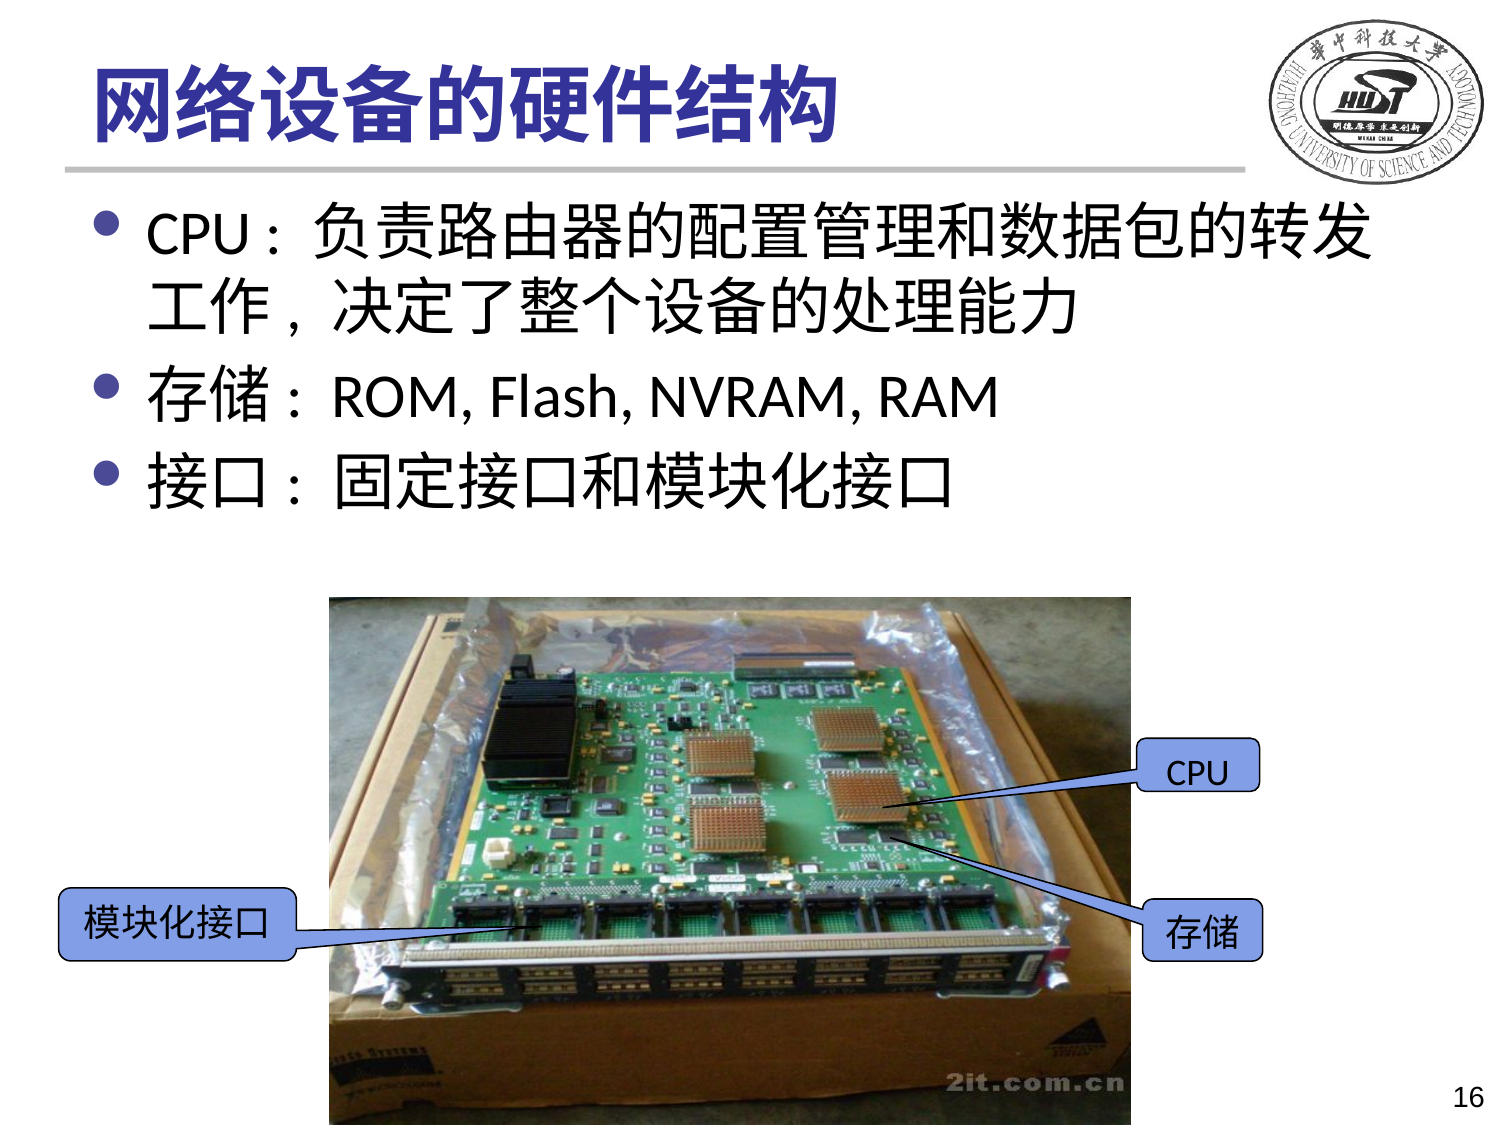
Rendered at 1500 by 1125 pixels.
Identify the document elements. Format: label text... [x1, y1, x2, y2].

list CPU : 负责路由器的配置管理和数据包的转发工作, 决定了整个设备的处理能力 存储: ROM, Flash, NVRAM, RAM 接口: 固定接口和模块化接口 [75, 184, 1425, 1059]
slide_number 16 [1149, 1070, 1500, 1125]
text_box CPU [1135, 738, 1260, 792]
title 网络设备的硬件结构 [76, 42, 1315, 160]
text_box 模块化接口 [58, 887, 324, 961]
picture [1257, 18, 1489, 185]
picture [329, 597, 1131, 1125]
text_box 存储 [1135, 898, 1263, 962]
